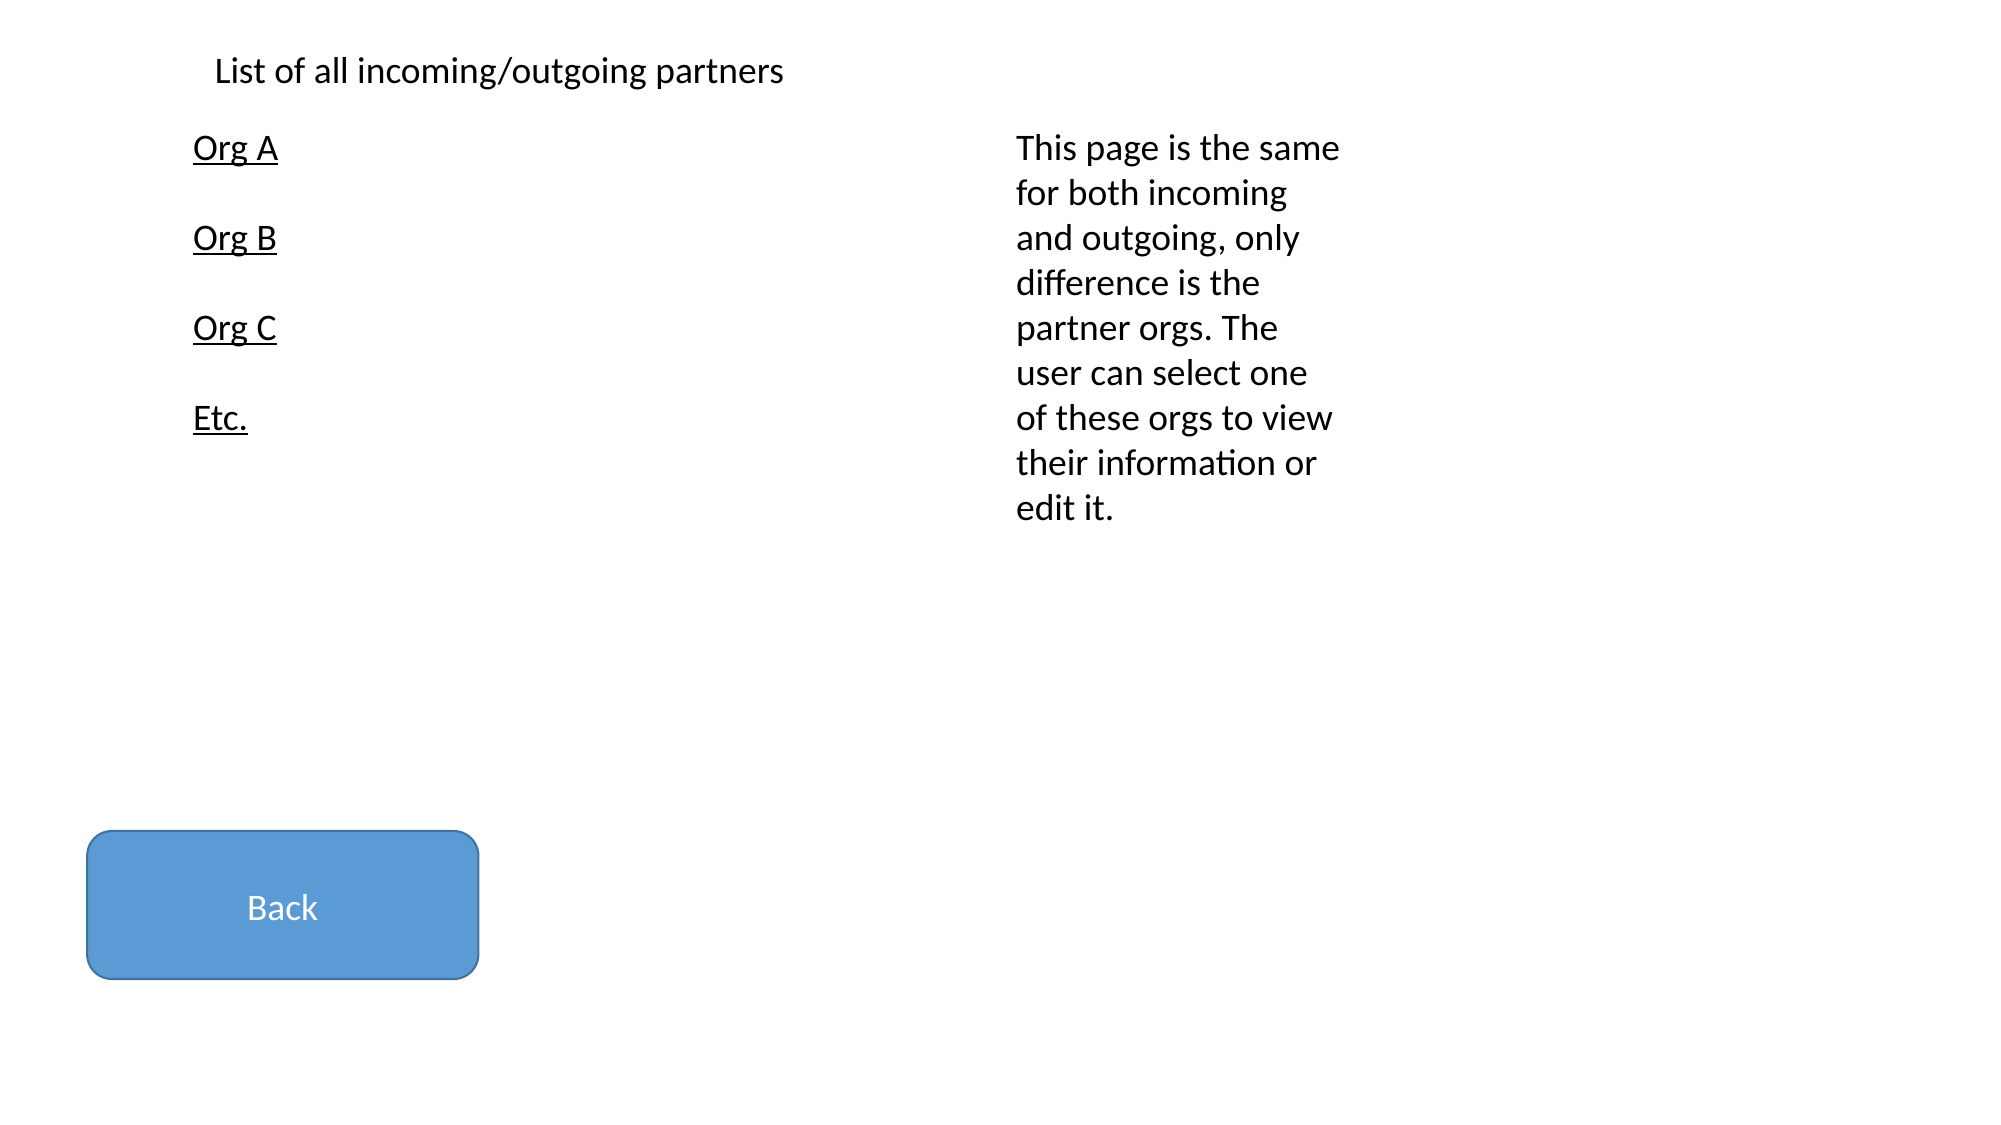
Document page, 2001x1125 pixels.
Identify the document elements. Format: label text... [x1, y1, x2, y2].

text_box Back [86, 829, 480, 981]
text_box List of all incoming/outgoing partners [178, 38, 821, 99]
text_box Org A Org B Org C Etc. [178, 115, 1001, 446]
text_box This page is the same for both incoming and outgoing, only difference is the partner orgs. The user can select one of these orgs to view their information or edit it. [1001, 115, 1359, 536]
